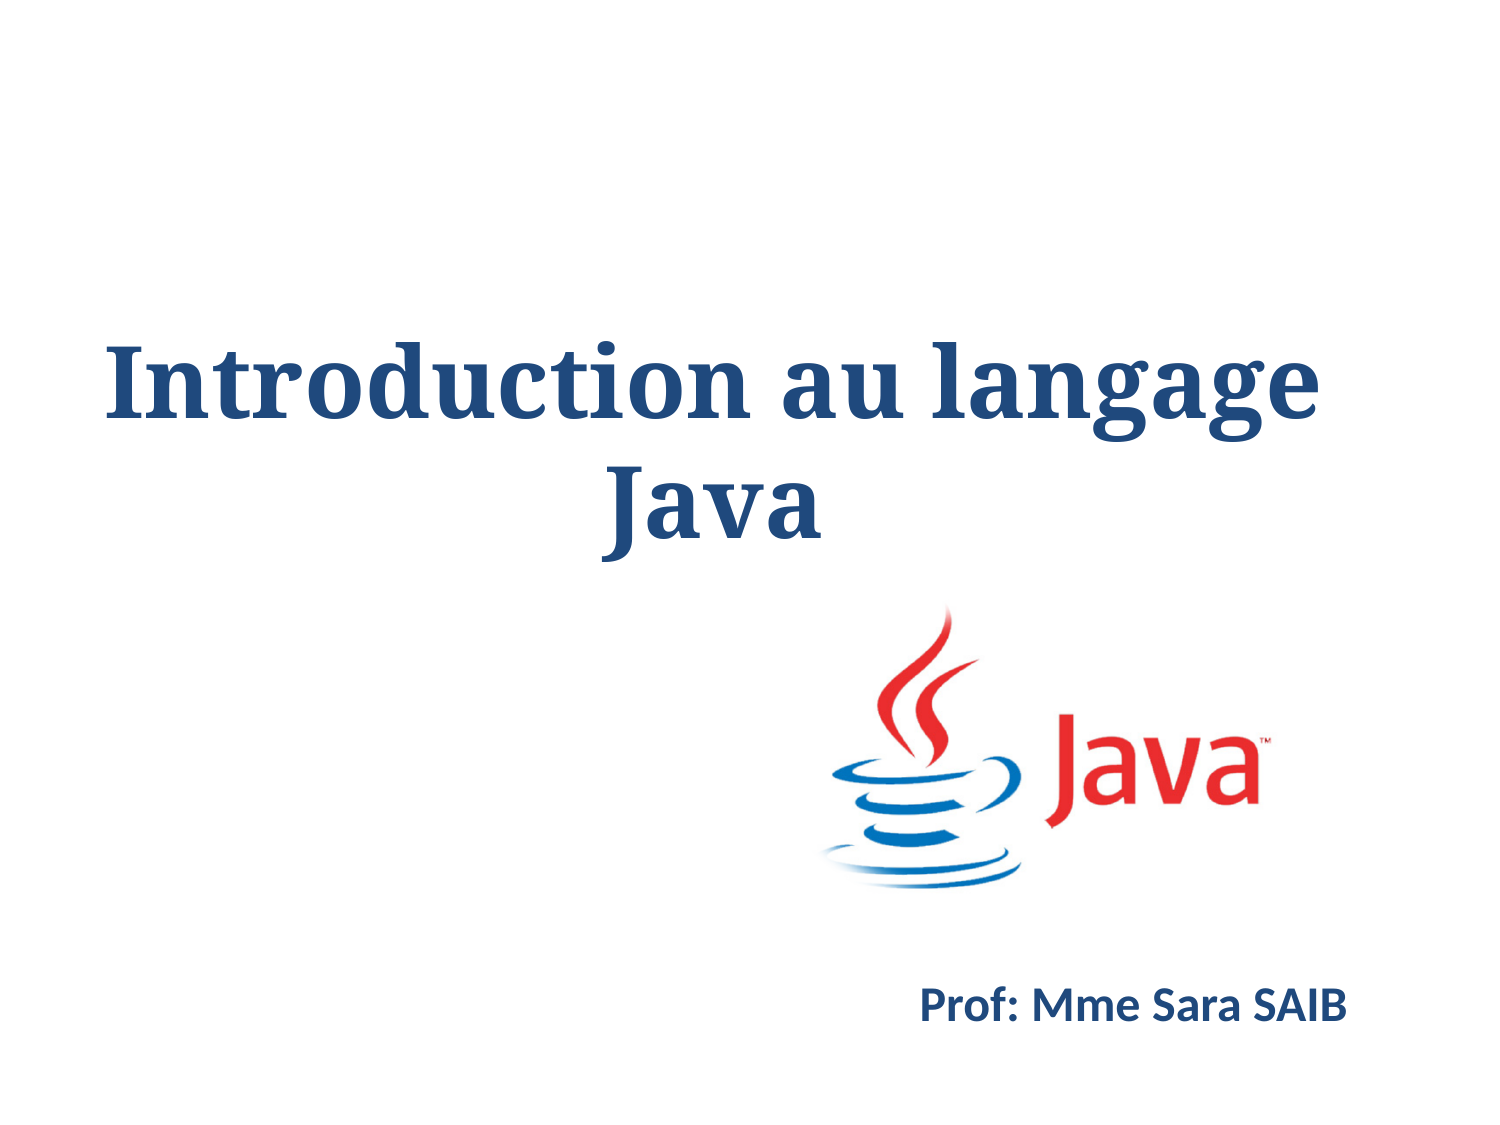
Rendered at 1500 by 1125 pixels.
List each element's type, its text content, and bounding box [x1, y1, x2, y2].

subtitle Prof: Mme Sara SAIB [767, 964, 1500, 1059]
picture [761, 585, 1329, 935]
title Introduction au langage Java [76, 278, 1352, 598]
